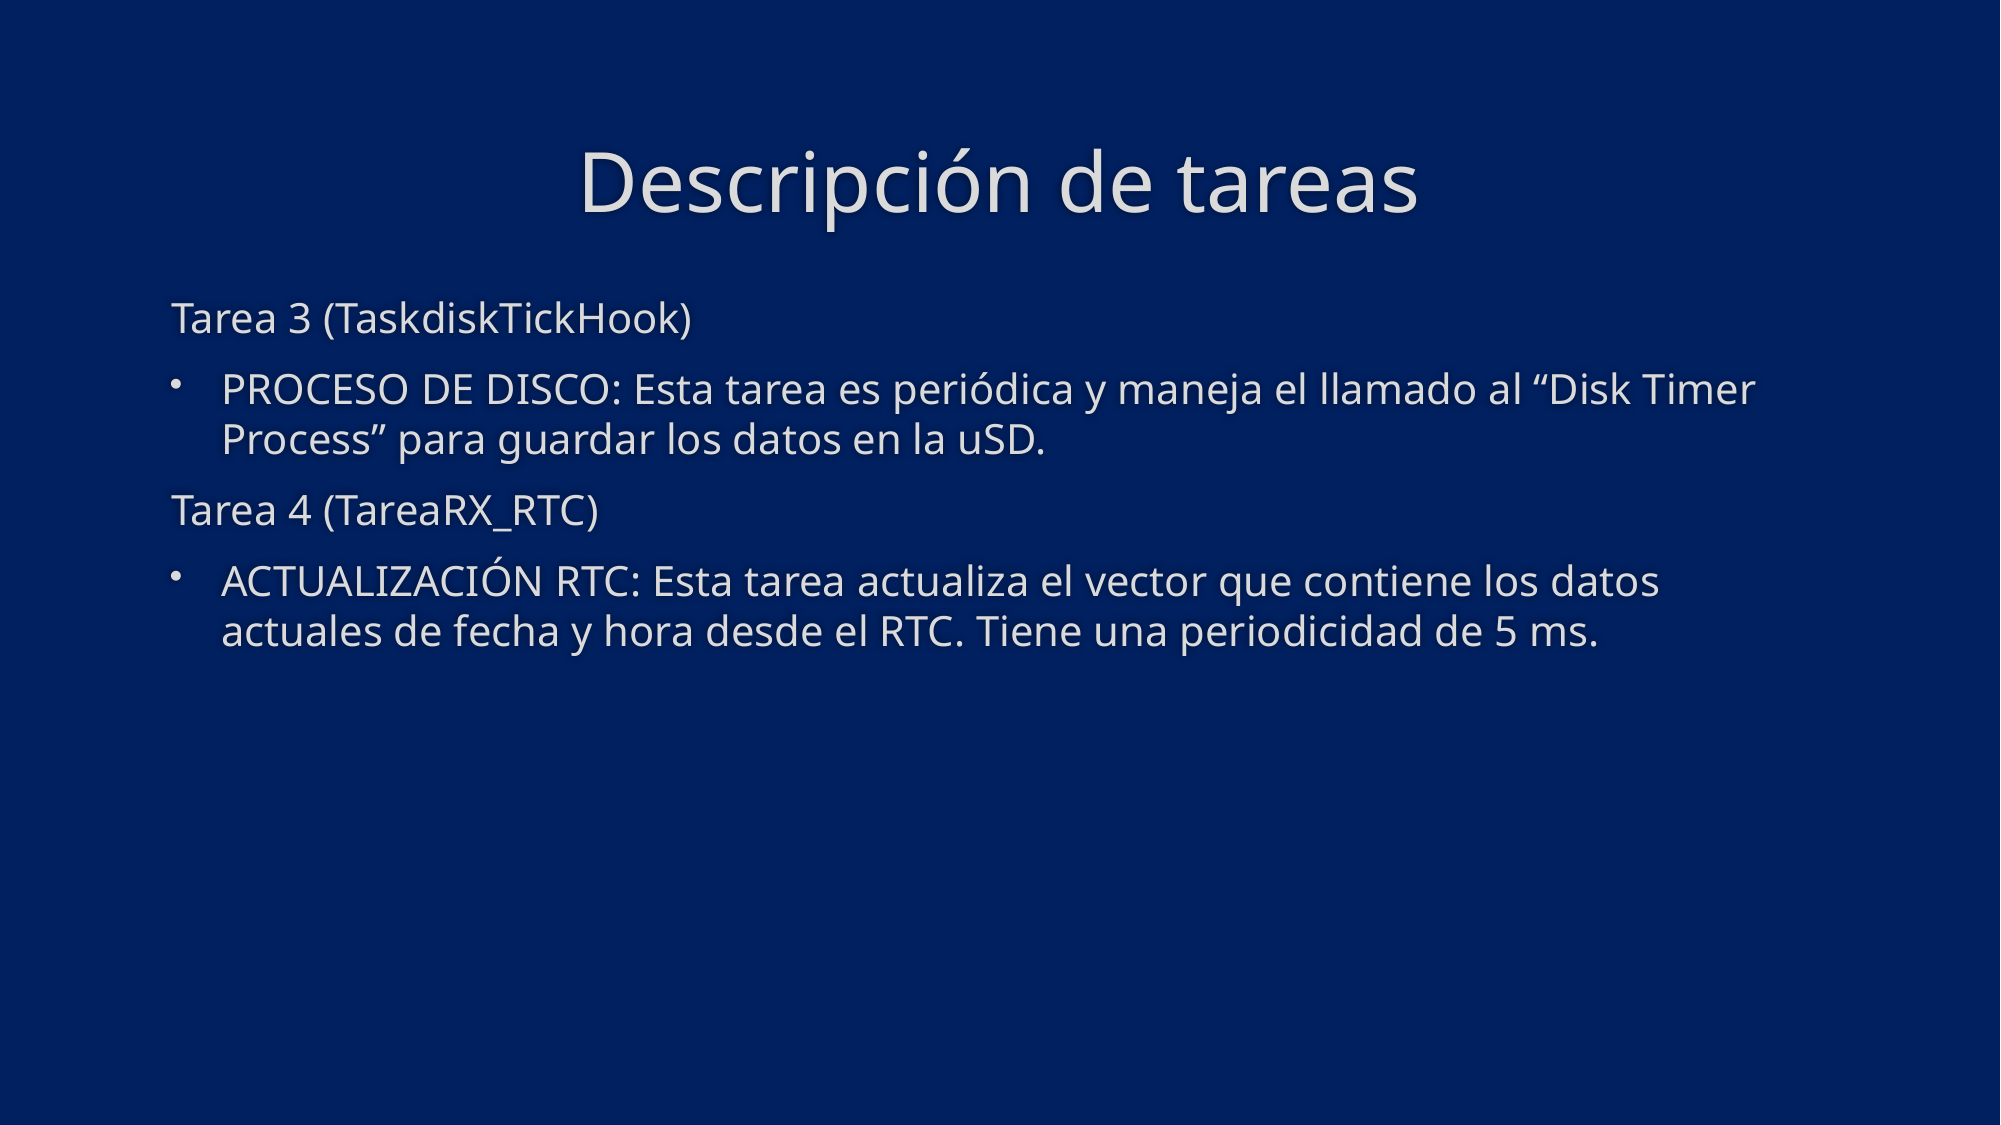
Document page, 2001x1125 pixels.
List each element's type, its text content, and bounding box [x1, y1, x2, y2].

list Tarea 3 (TaskdiskTickHook) PROCESO DE DISCO: Esta tarea es periódica y maneja el llamado al “Disk Timer Process” para guardar los datos en la uSD. Tarea 4 (TareaRX_RTC) ACTUALIZACIÓN RTC: Esta tarea actualiza el vector que contiene los datos actuales de fecha y hora desde el RTC. Tiene una periodicidad de 5 ms. [149, 284, 1849, 950]
title Descripción de tareas [149, 99, 1849, 260]
